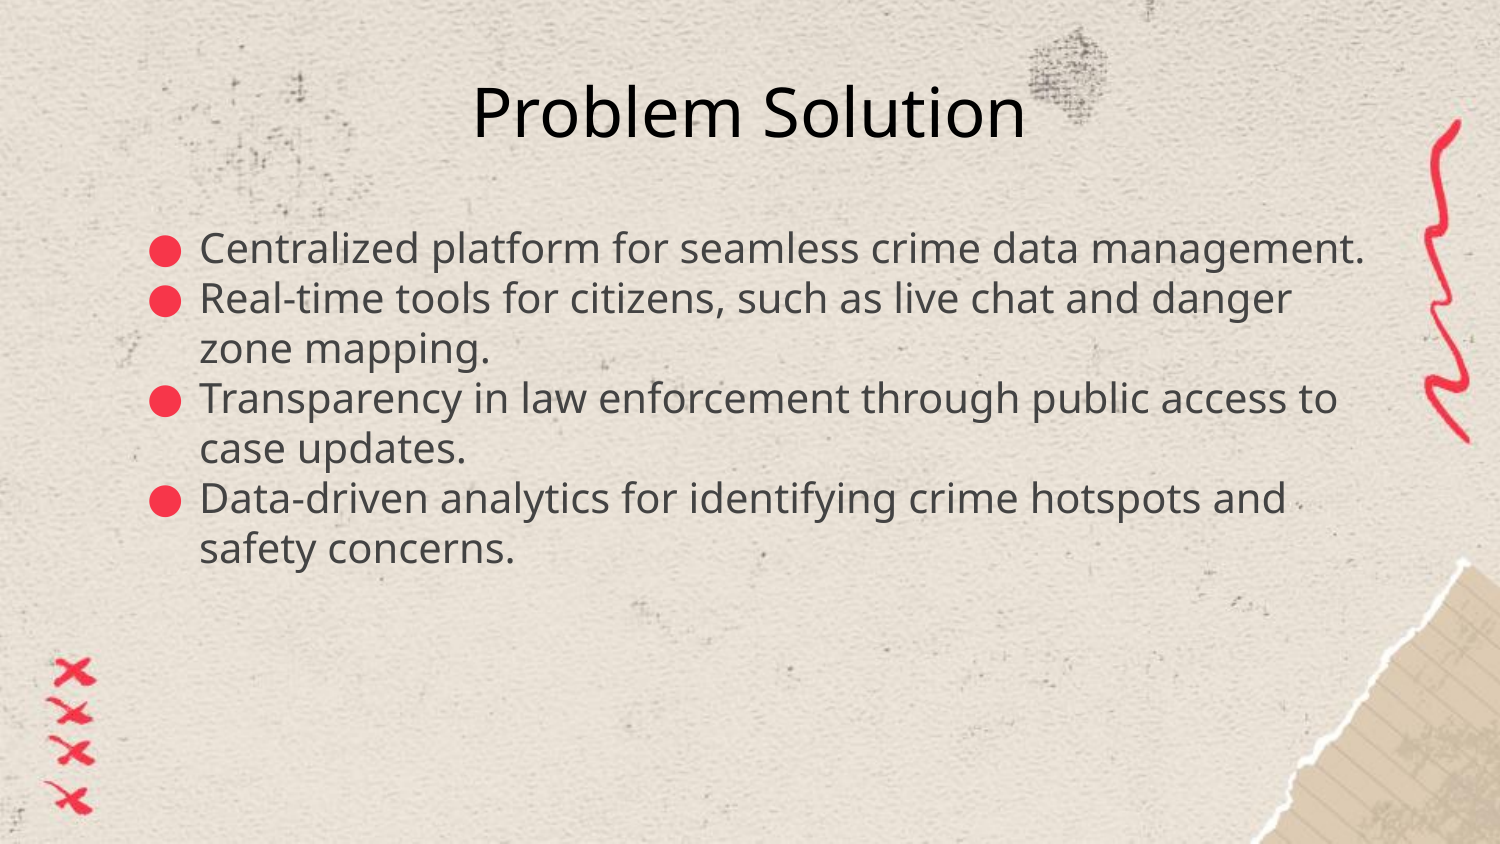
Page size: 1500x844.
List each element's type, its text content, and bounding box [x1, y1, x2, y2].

picture [0, 0, 1500, 844]
title Problem Solution [118, 63, 1382, 156]
list Centralized platform for seamless crime data management. Real-time tools for citizens, such as live chat and danger zone mapping. Transparency in law enforcement through public access to case updates. Data-driven analytics for identifying crime hotspots and safety concerns. [118, 215, 1382, 756]
